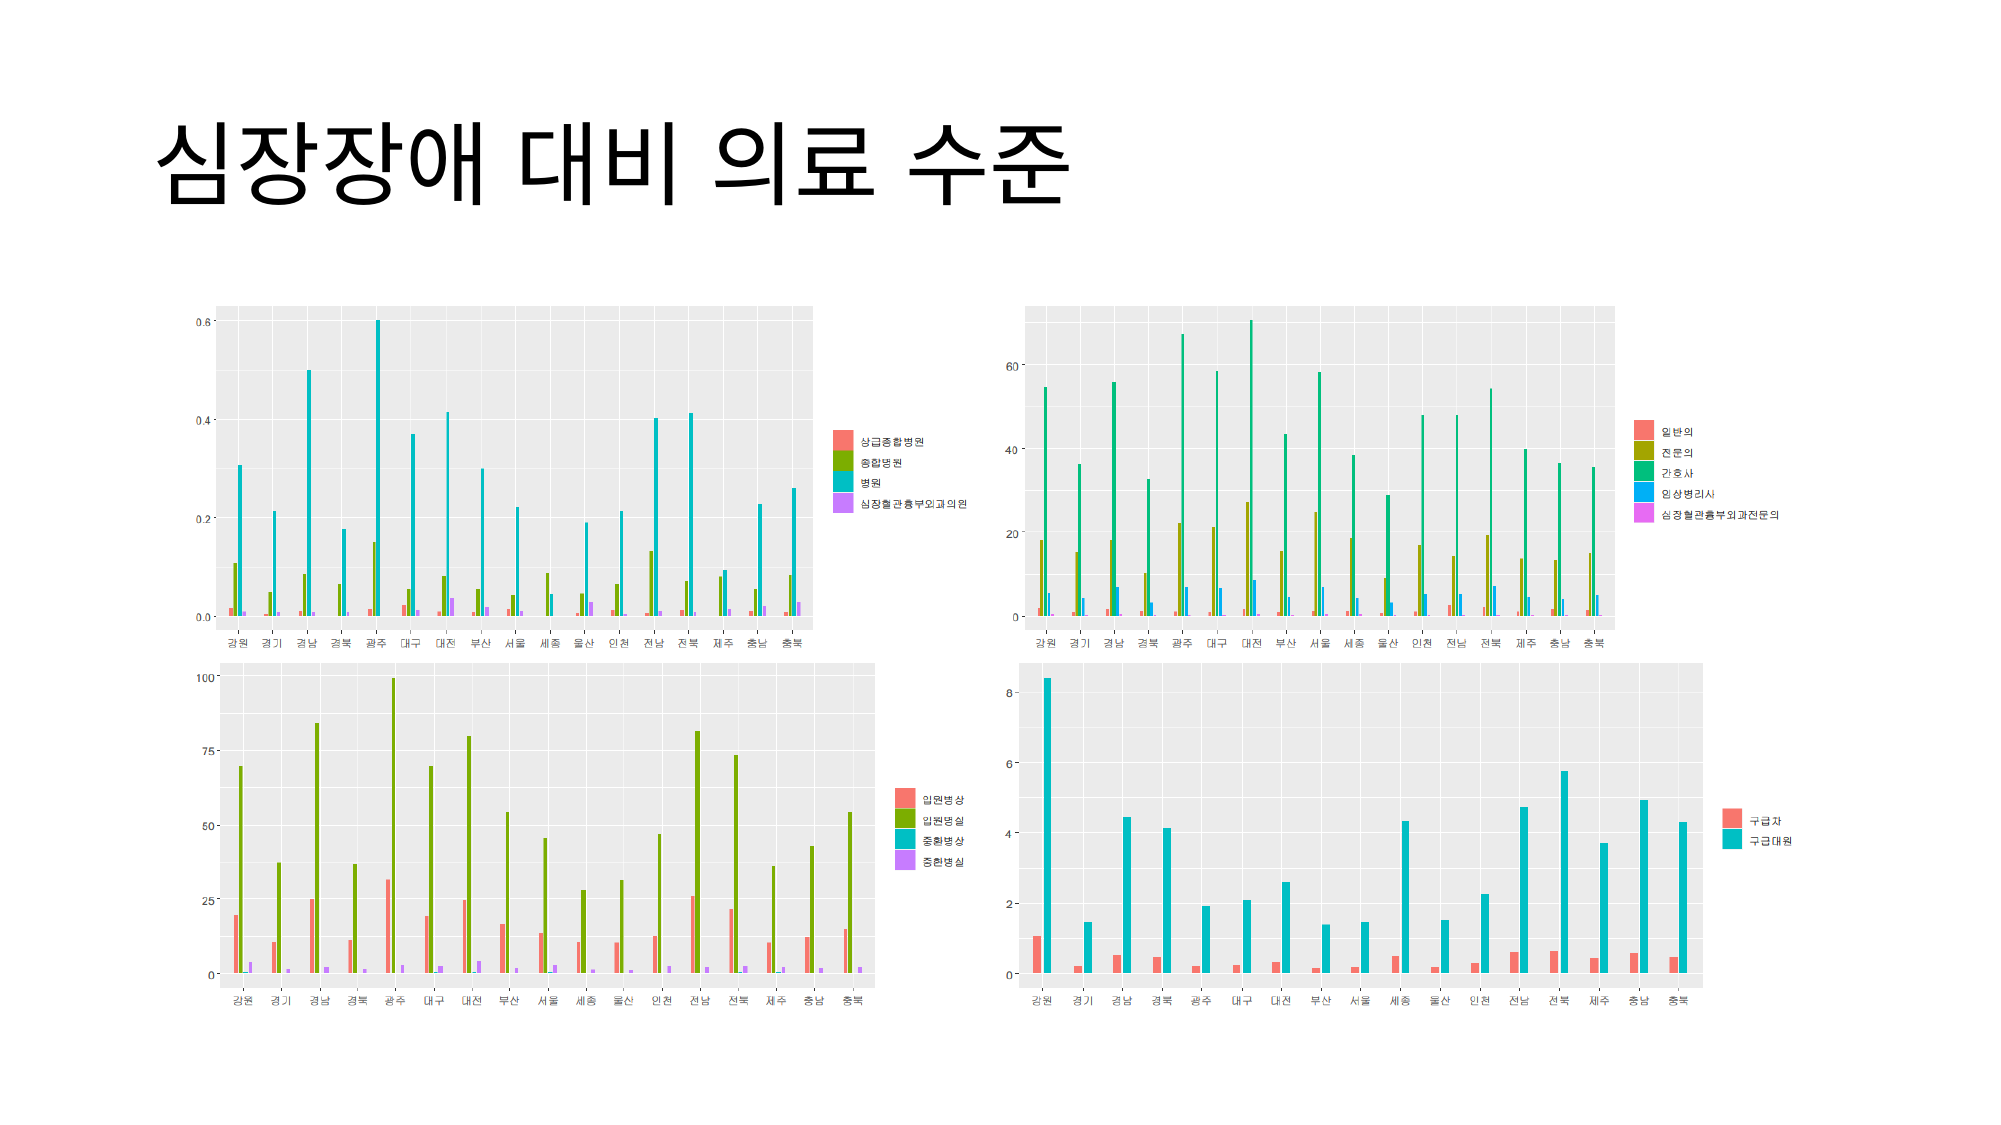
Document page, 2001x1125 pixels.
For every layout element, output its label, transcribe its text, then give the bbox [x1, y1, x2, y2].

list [189, 299, 1811, 1014]
title 심장장애 대비 의료 수준 [137, 59, 1863, 278]
